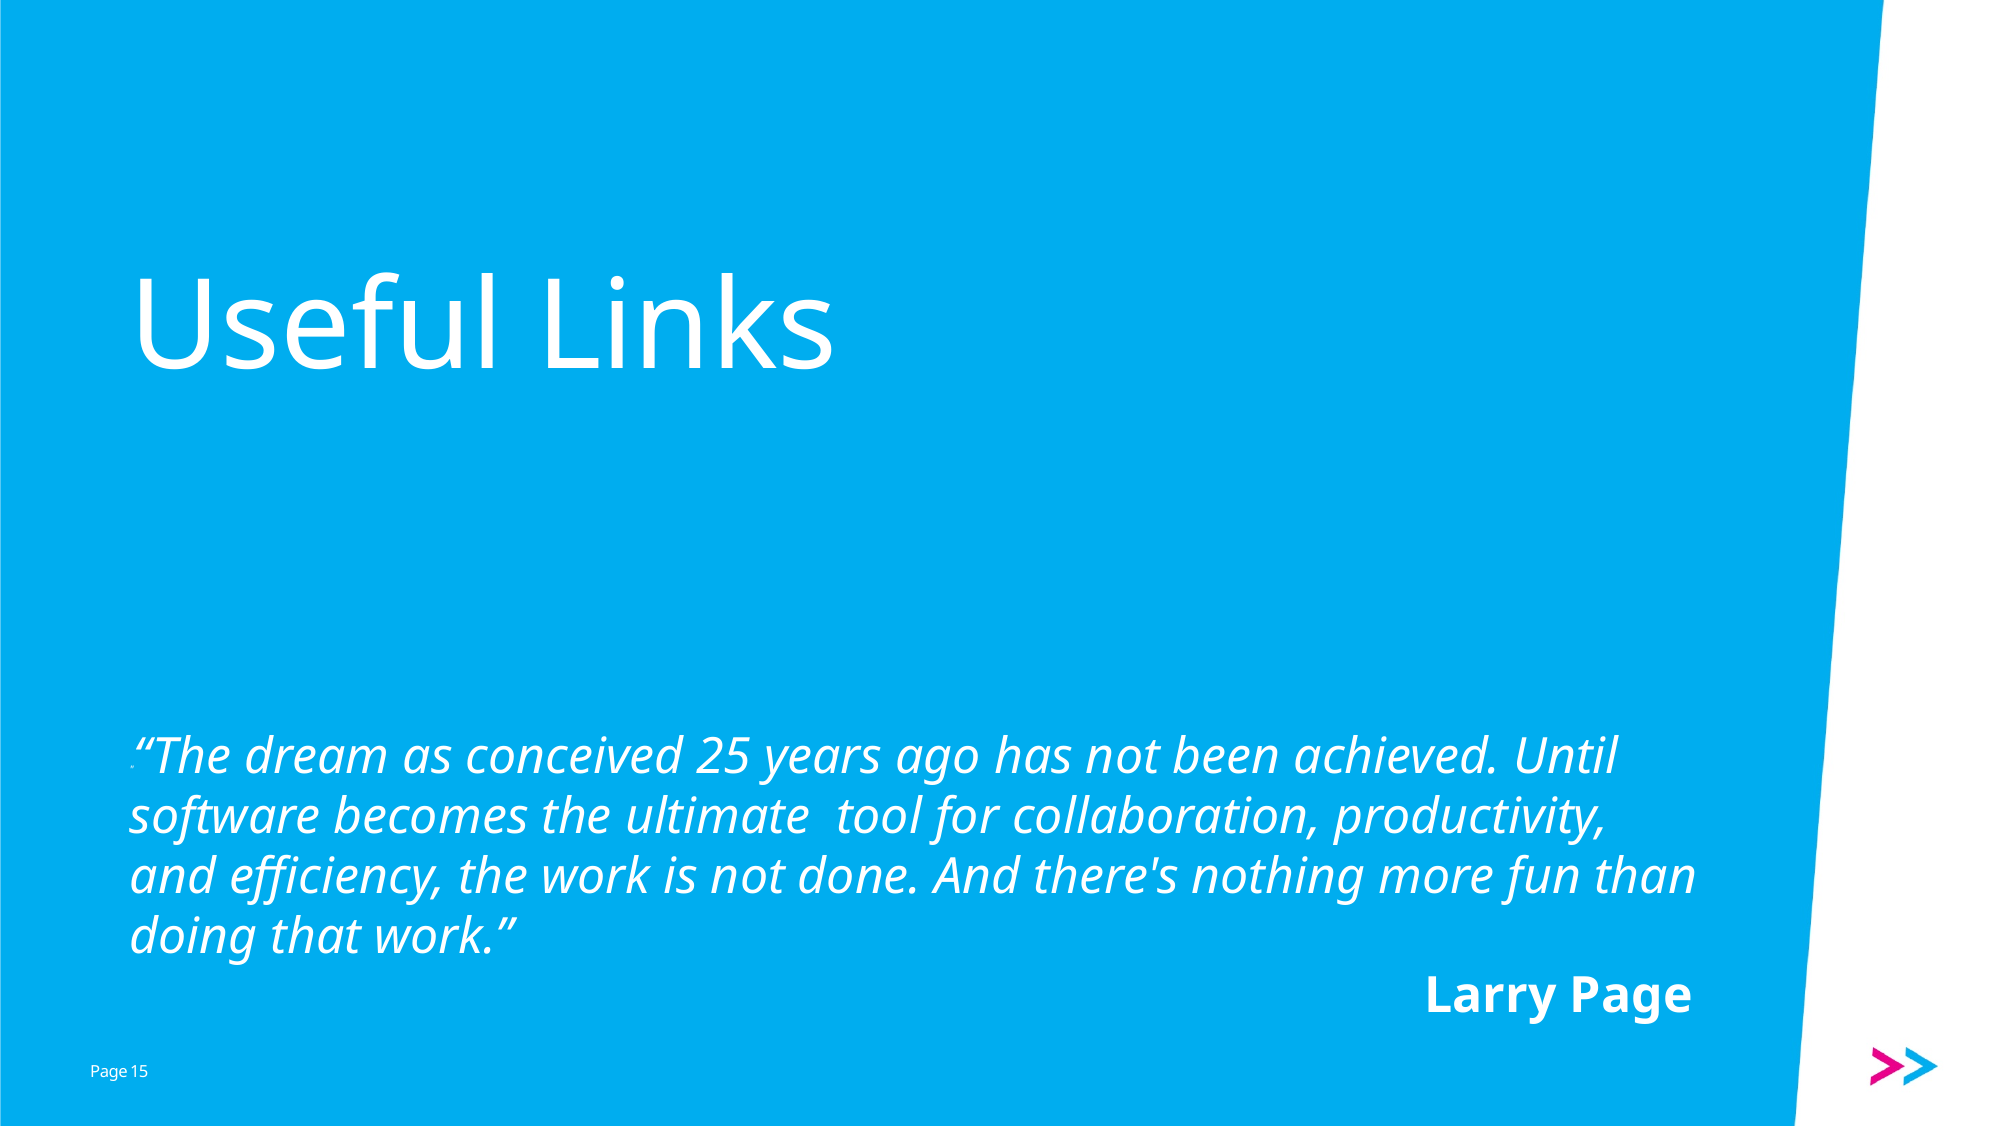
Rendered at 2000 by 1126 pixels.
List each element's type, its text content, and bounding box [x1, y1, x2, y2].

picture [1795, 0, 2000, 1126]
title Useful Links "“The dream as conceived 25 years ago has not been achieved. Until software becomes the ultimate tool for collaboration, productivity, and efficiency, the work is not done. And there's nothing more fun than doing that work.” [129, 243, 1708, 988]
text_box Larry Page [1357, 954, 1708, 1030]
slide_number 15 [130, 1061, 166, 1113]
